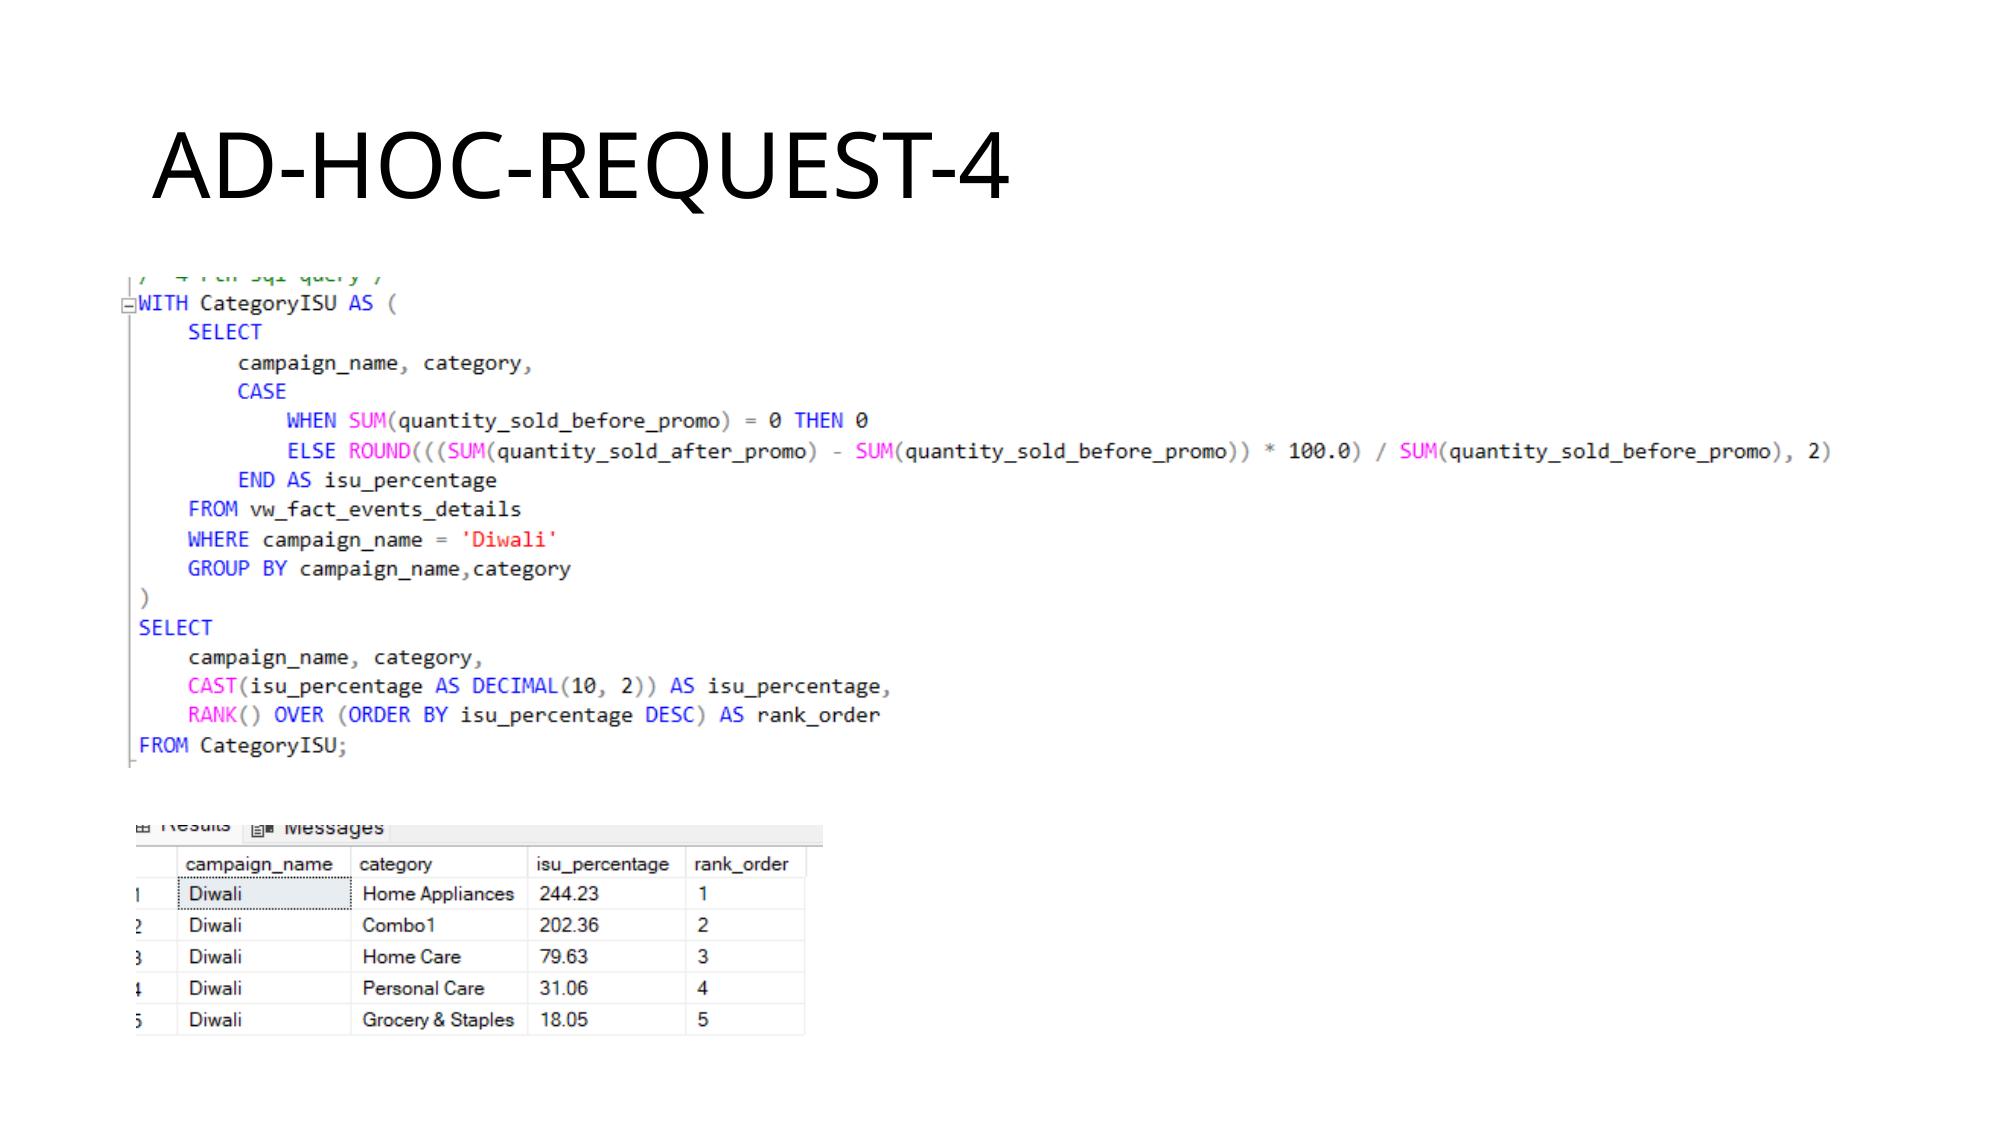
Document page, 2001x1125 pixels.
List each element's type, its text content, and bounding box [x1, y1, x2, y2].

title AD-HOC-REQUEST-4 [137, 59, 1863, 278]
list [116, 277, 1842, 768]
picture [136, 825, 823, 1066]
